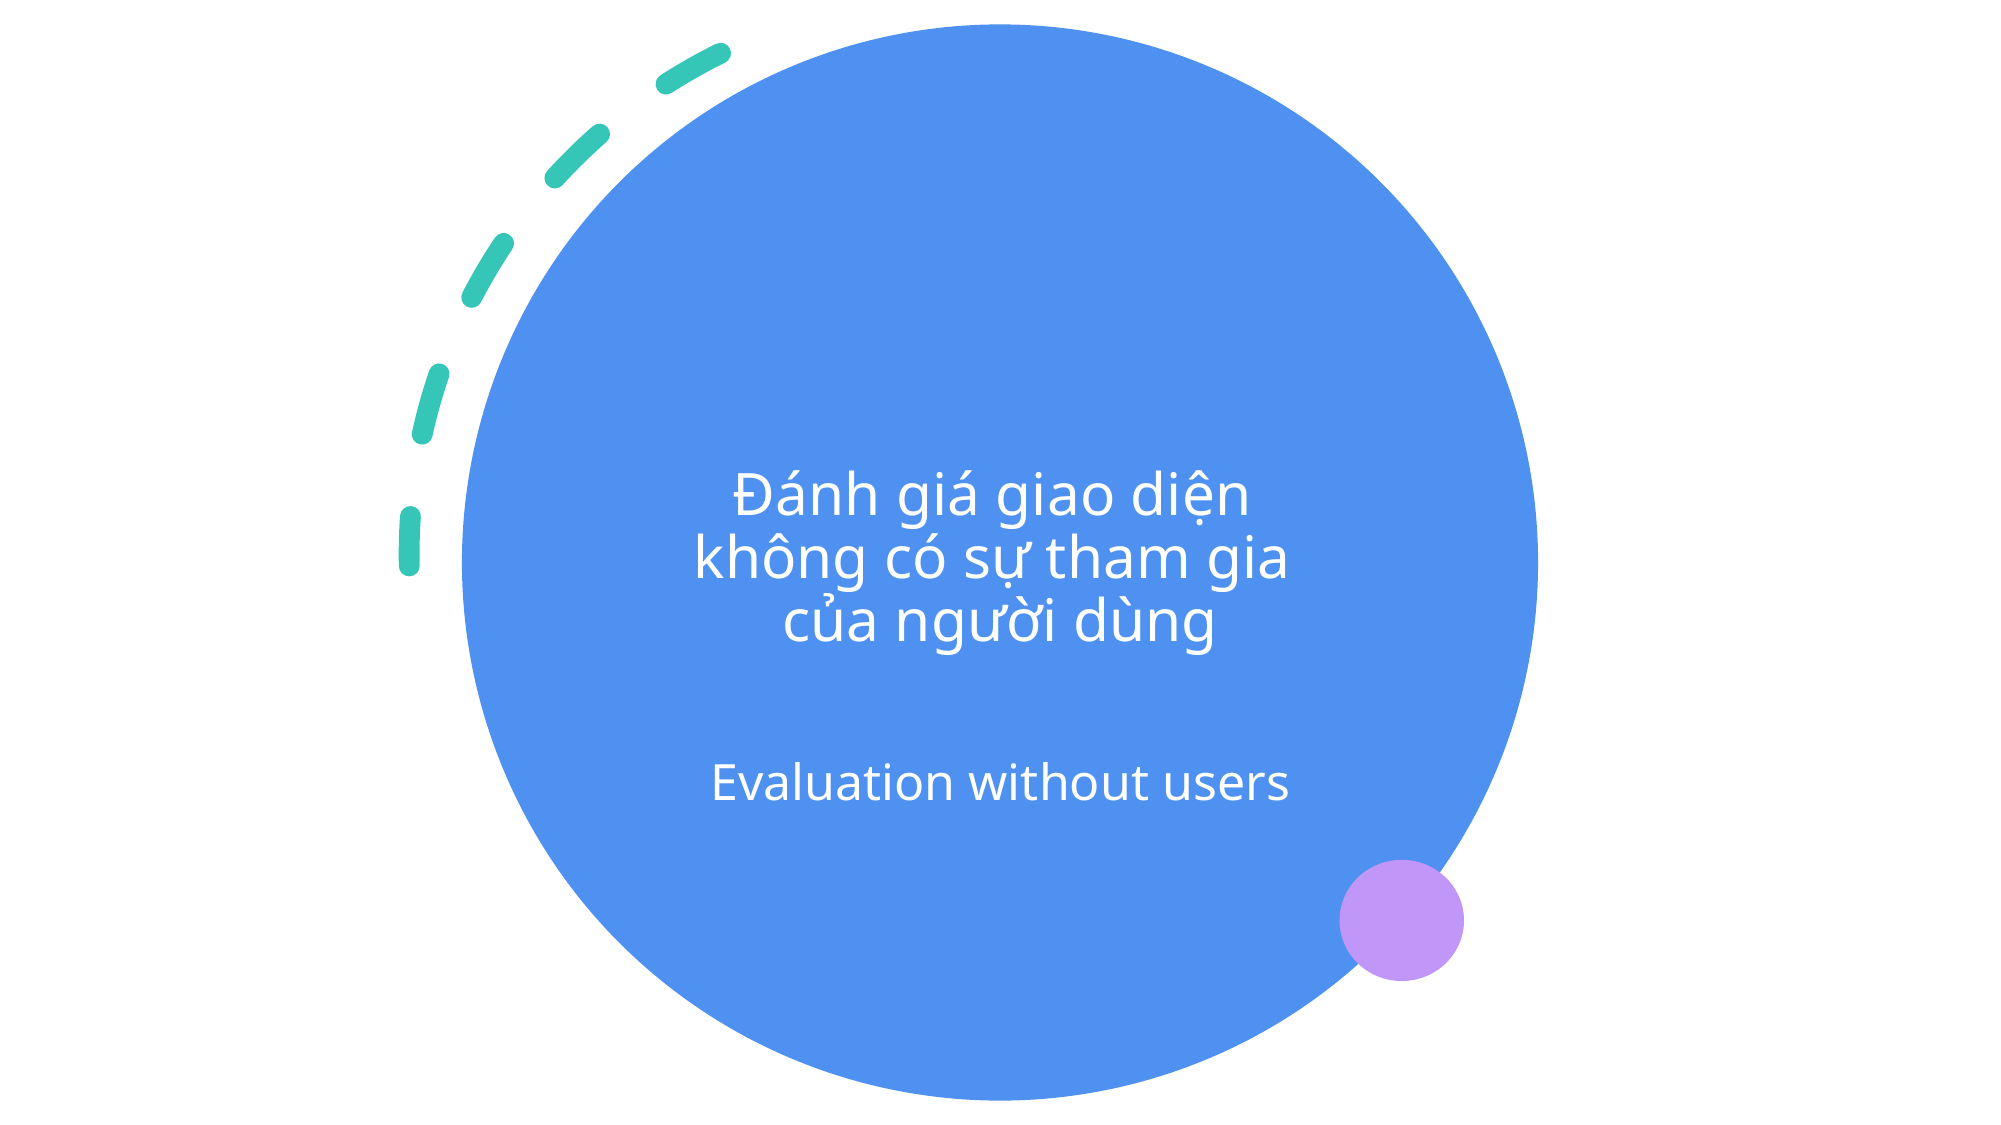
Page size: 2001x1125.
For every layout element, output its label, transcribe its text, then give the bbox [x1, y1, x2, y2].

list Evaluation without users [544, 668, 1457, 921]
title Đánh giá giao diện không có sự tham gia của người dùng [544, 456, 1457, 662]
